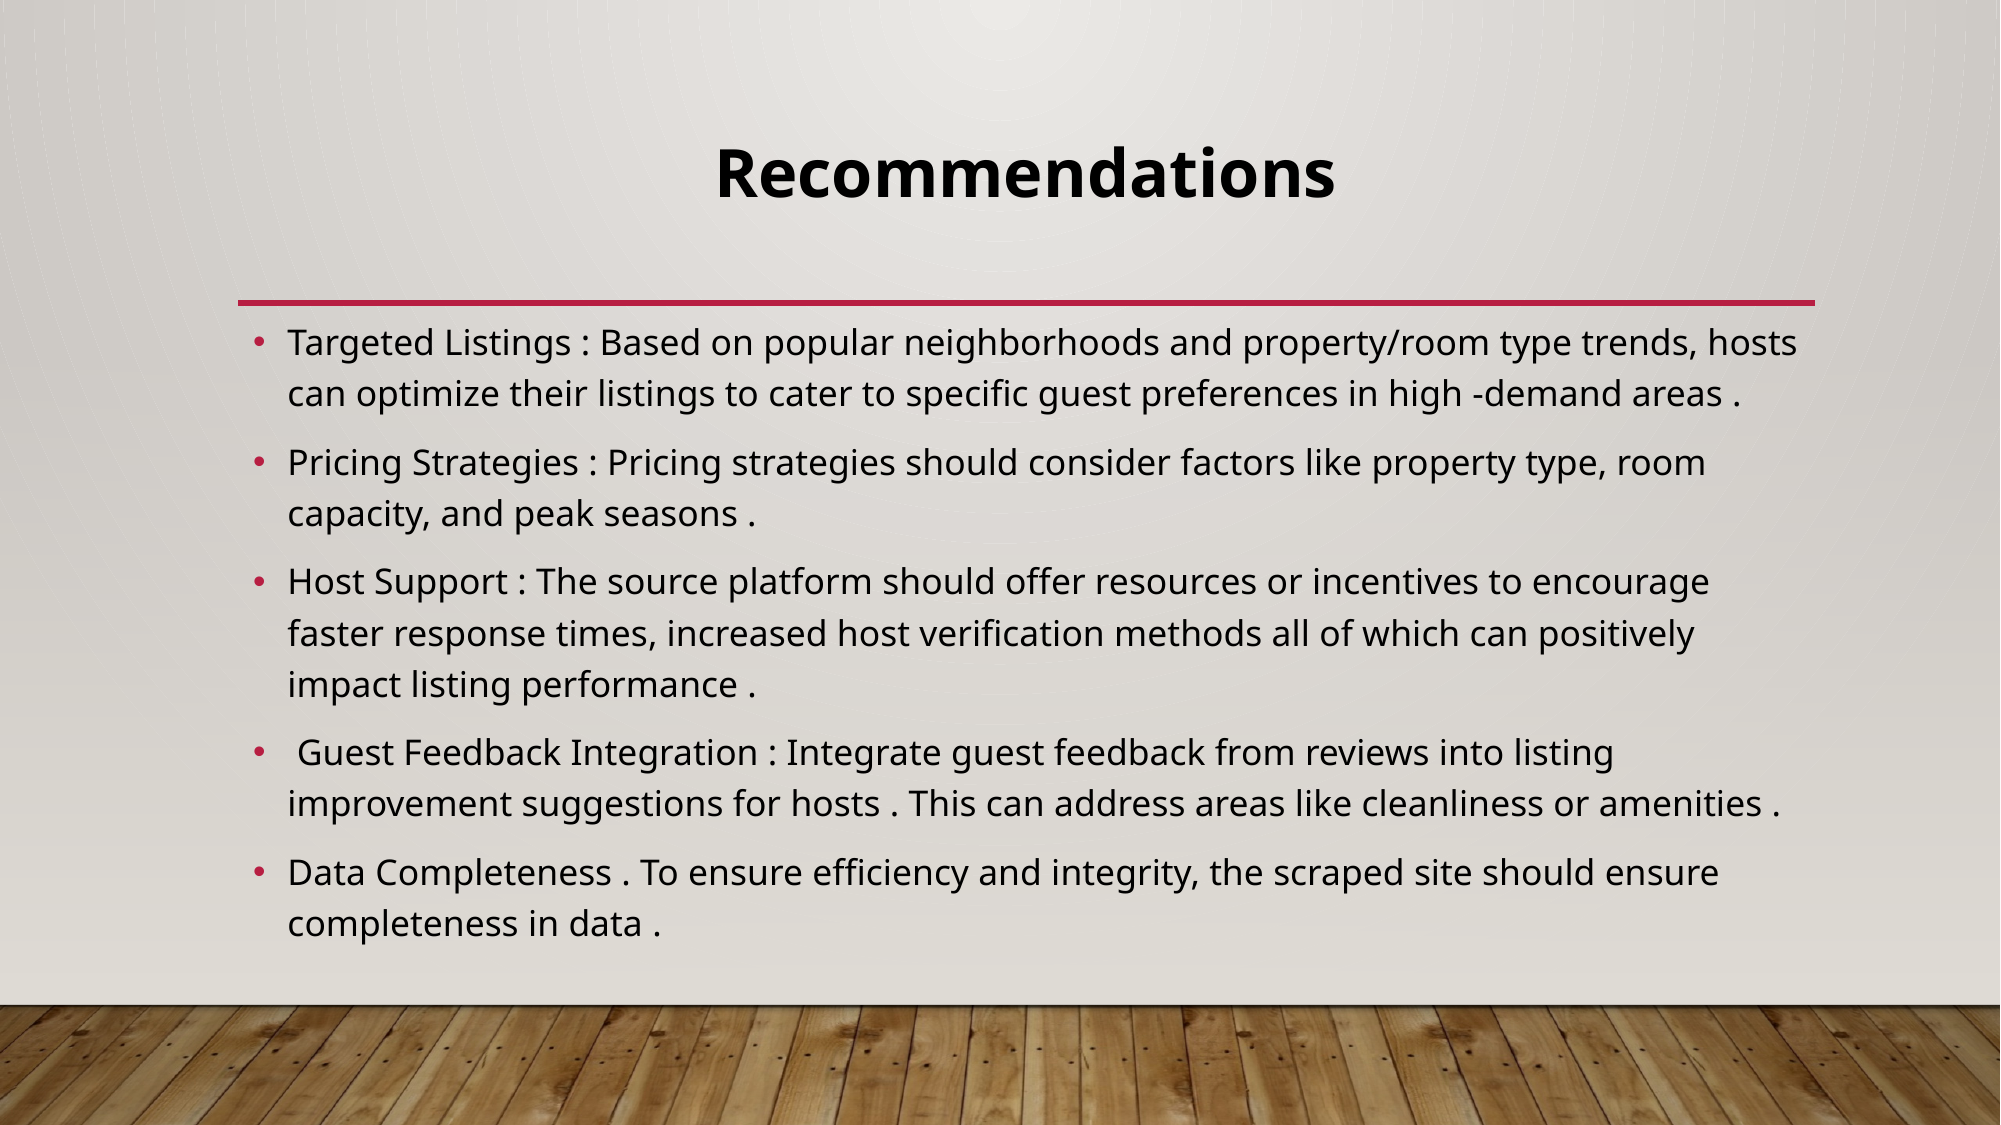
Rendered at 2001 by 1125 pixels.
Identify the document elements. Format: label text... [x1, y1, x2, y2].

picture [0, 1005, 2000, 1125]
list Targeted Listings : Based on popular neighborhoods and property/room type trends, hosts can optimize their listings to cater to specific guest preferences in high -demand areas . Pricing Strategies : Pricing strategies should consider factors like property type, room capacity, and peak seasons . Host Support : The source platform should offer resources or incentives to encourage faster response times, increased host verification methods all of which can positively impact listing performance . Guest Feedback Integration : Integrate guest feedback from reviews into listing improvement suggestions for hosts . This can address areas like cleanliness or amenities . Data Completeness . To ensure efficiency and integrity, the scraped site should ensure completeness in data . [238, 304, 1814, 993]
title Recommendations [238, 131, 1814, 304]
